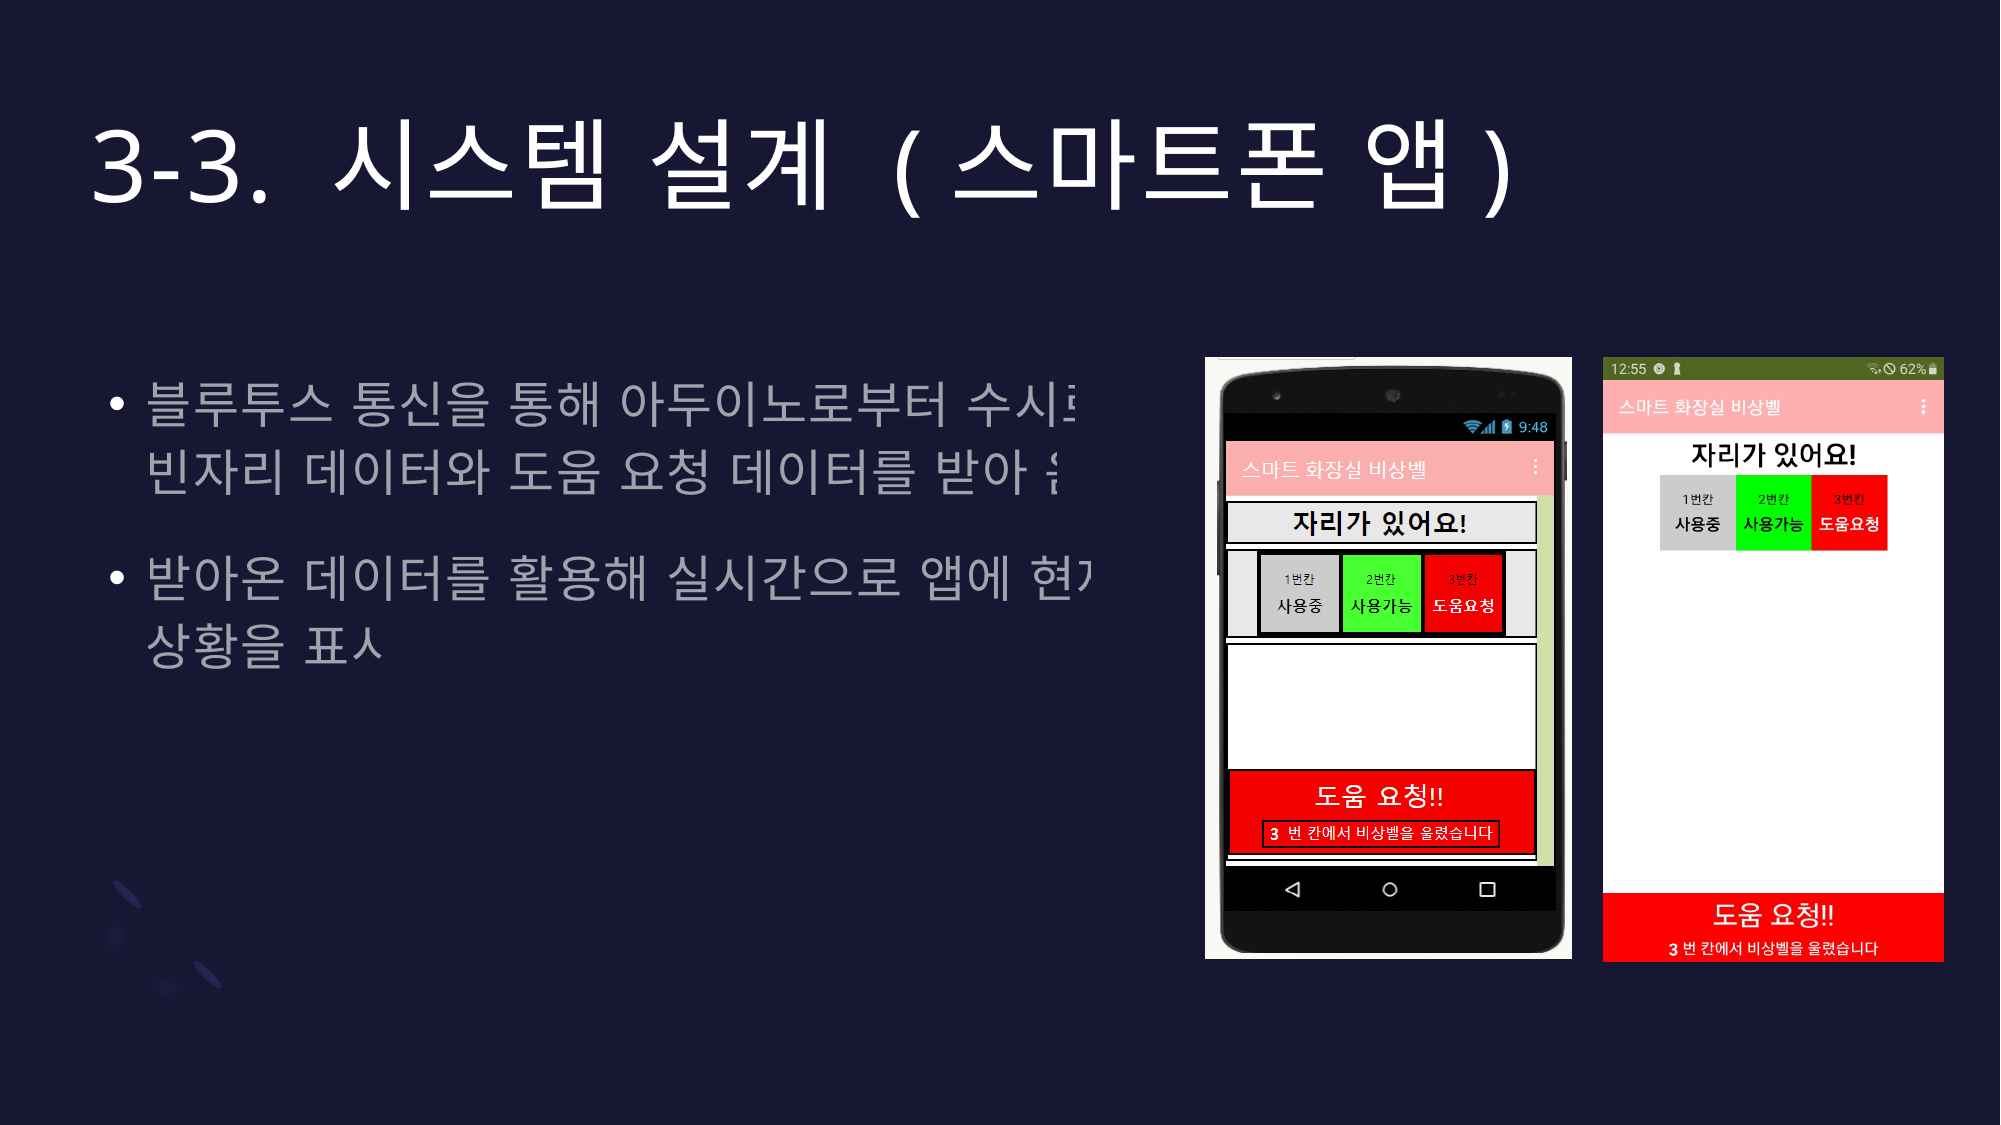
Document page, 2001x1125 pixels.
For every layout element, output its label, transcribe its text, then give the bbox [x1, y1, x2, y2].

picture [1205, 357, 1572, 959]
picture [1603, 357, 1944, 962]
title 3-3. 시스템 설계 (스마트폰 앱) [90, 90, 1910, 309]
text_box 블루투스 통신을 통해 아두이노로부터 수시로 빈자리 데이터와 도움 요청 데이터를 받아 옴 받아온 데이터를 활용해 실시간으로 앱에 현재 상황을 표시 [90, 346, 1161, 1000]
